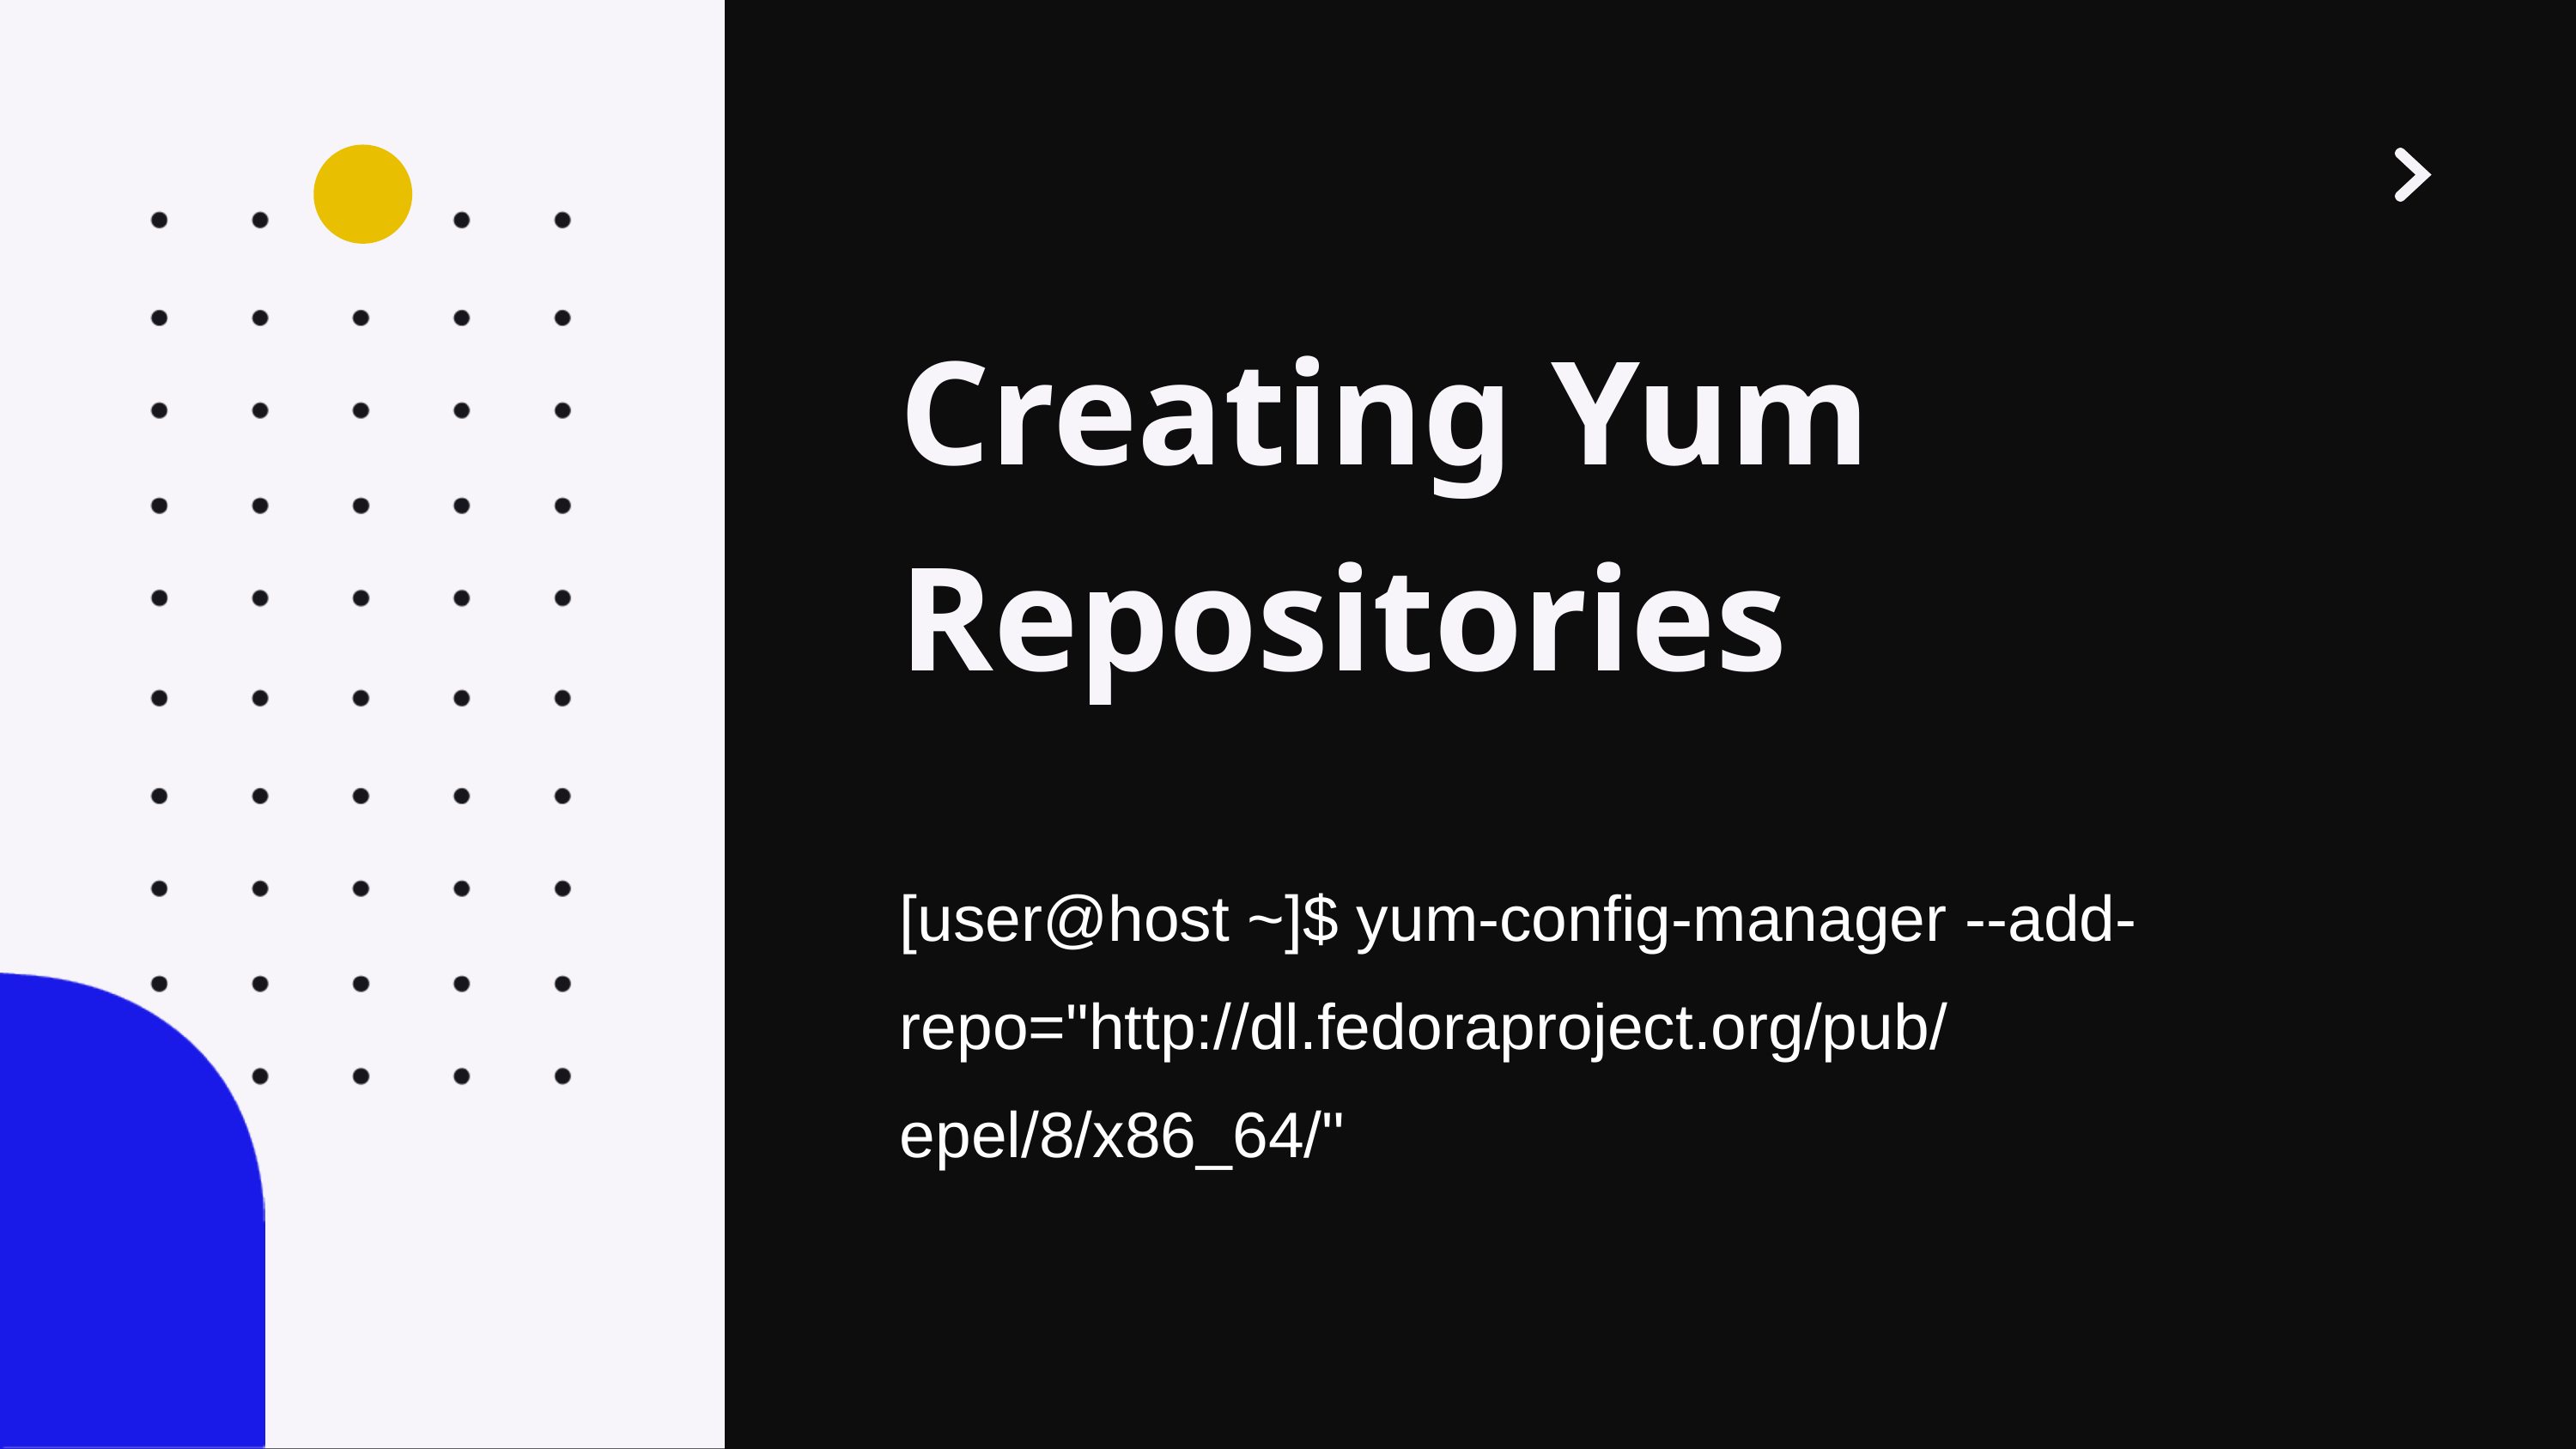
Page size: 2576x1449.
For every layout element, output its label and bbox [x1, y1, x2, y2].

text_box [0, 0, 725, 1449]
text_box [899, 287, 2537, 1174]
picture [0, 683, 581, 1449]
picture [144, 205, 581, 612]
picture [2394, 148, 2432, 202]
text_box [313, 144, 413, 204]
